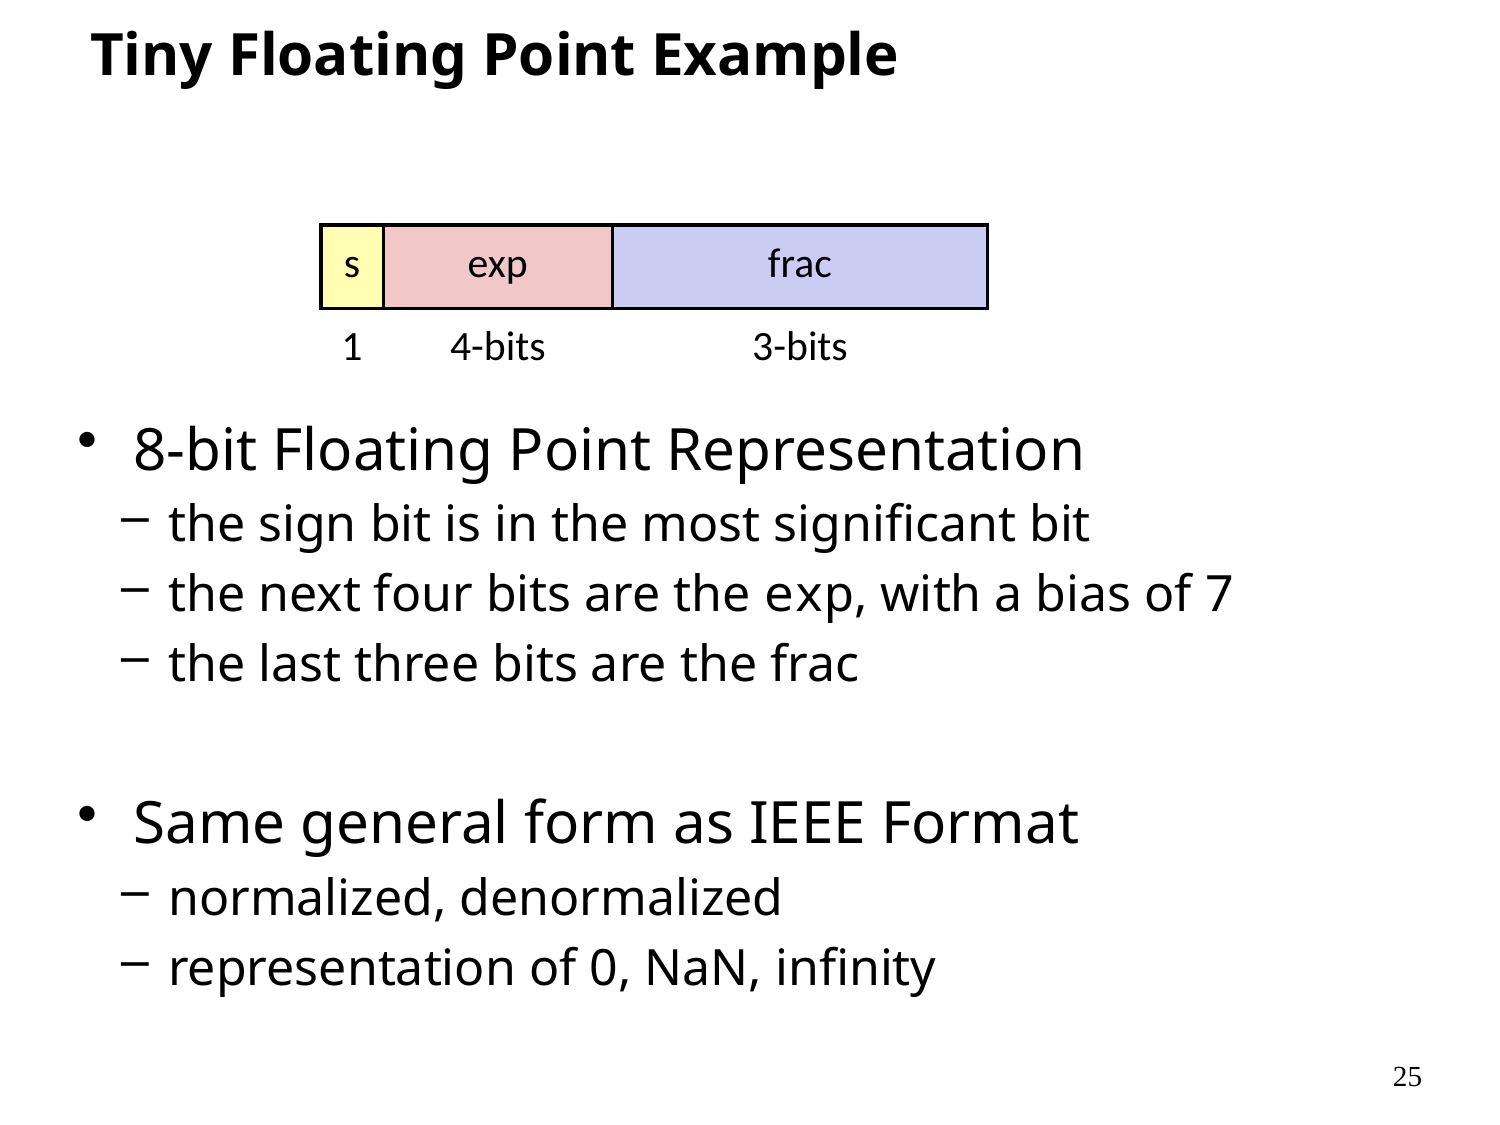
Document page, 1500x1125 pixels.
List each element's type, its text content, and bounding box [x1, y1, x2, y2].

table_header frac [614, 227, 986, 307]
slide_number 25 [1224, 1049, 1438, 1092]
list 8-bit Floating Point Representation the sign bit is in the most significant bit the next four bits are the exp, with a bias of 7 the last three bits are the frac Same general form as IEEE Format normalized, denormalized representation of 0, NaN, infinity [62, 404, 1438, 1074]
table_header s [323, 227, 382, 307]
title Tiny Floating Point Example [75, 0, 1438, 105]
table_header exp [385, 227, 611, 307]
table_cell 1 [321, 310, 383, 392]
table_cell 4-bits [383, 310, 612, 392]
table_cell 3-bits [612, 310, 987, 392]
